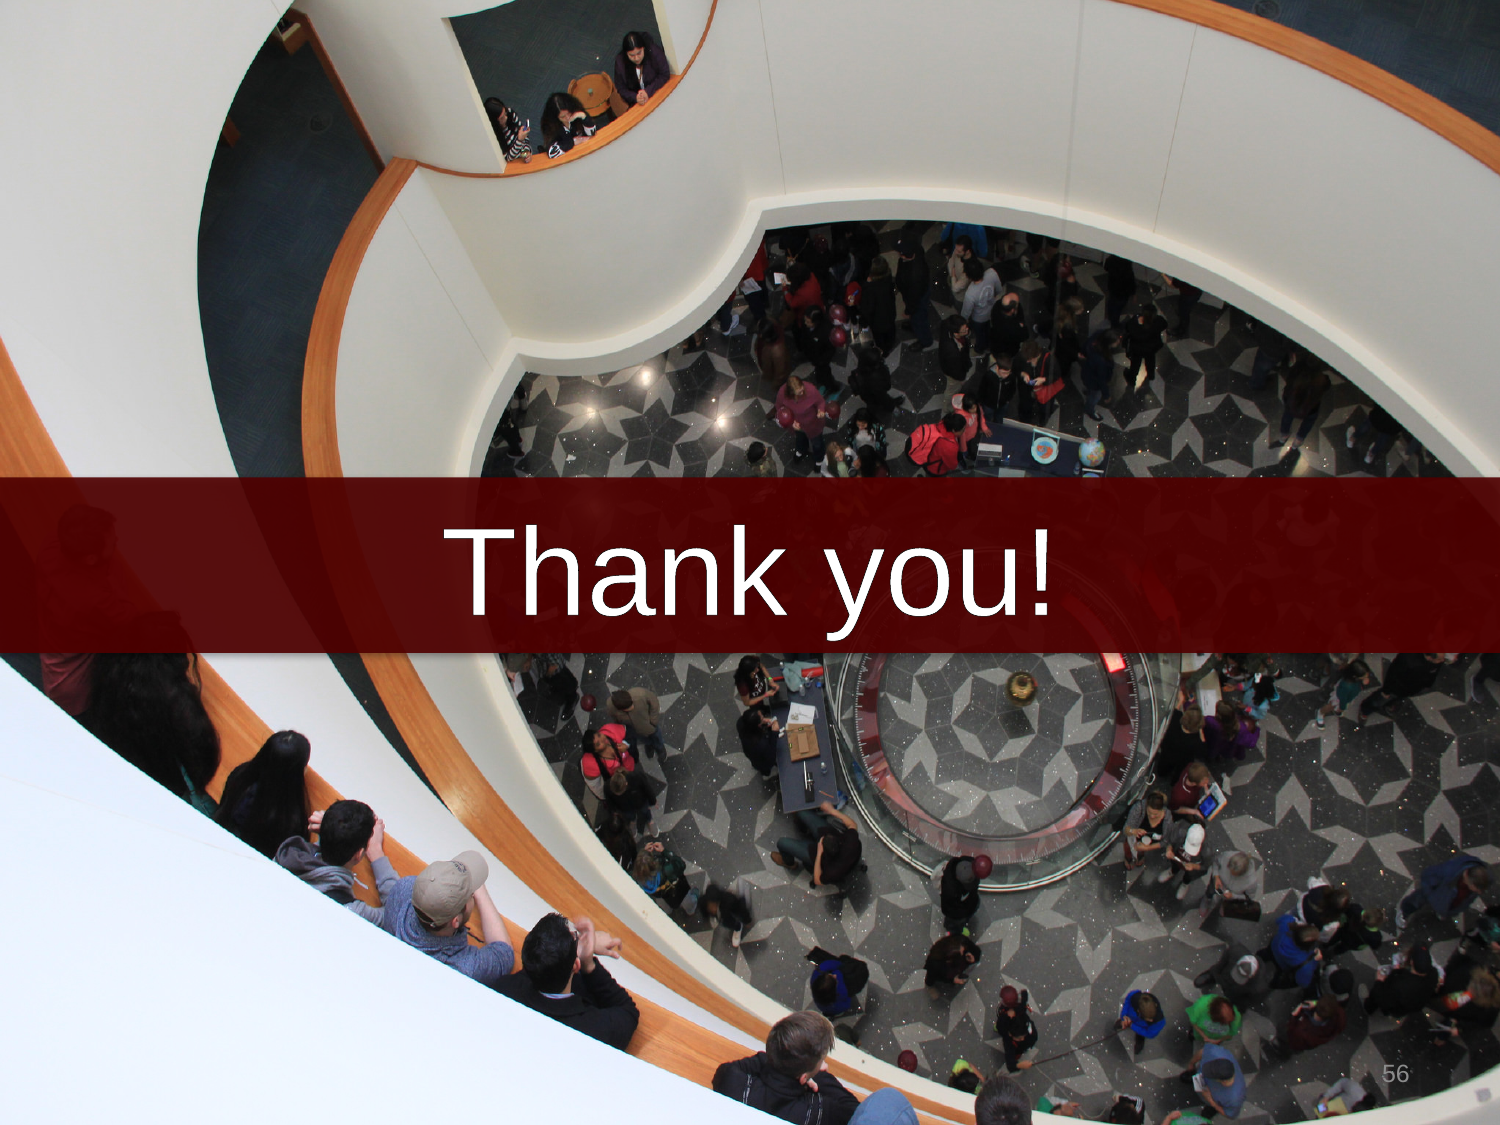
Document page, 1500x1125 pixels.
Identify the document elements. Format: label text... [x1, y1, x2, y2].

text_box Thank you! [0, 477, 1500, 654]
picture [0, 0, 1500, 477]
slide_number 56 [1074, 1042, 1425, 1103]
picture [0, 654, 1500, 1125]
